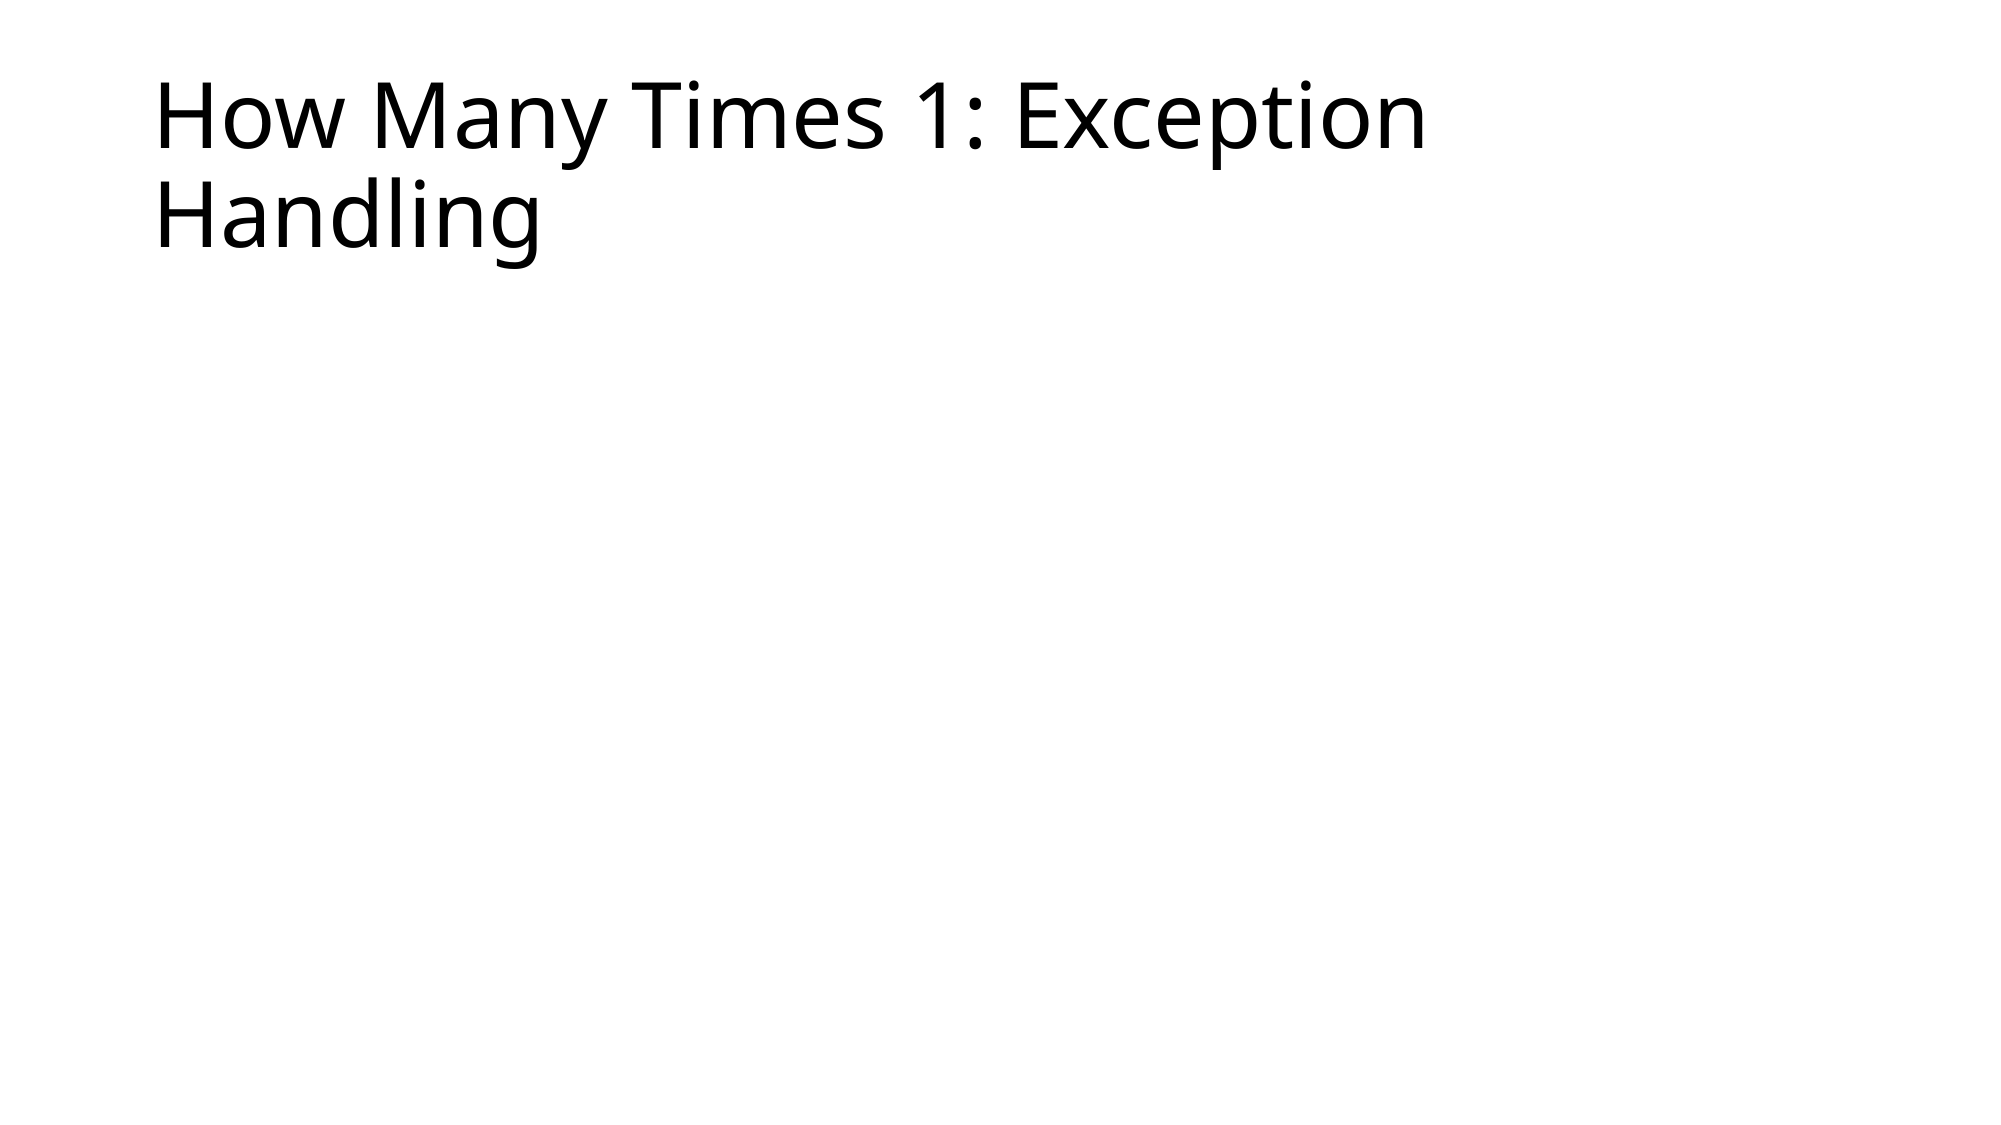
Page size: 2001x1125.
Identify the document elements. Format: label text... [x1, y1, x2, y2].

title How Many Times 1: Exception Handling [137, 59, 1863, 278]
